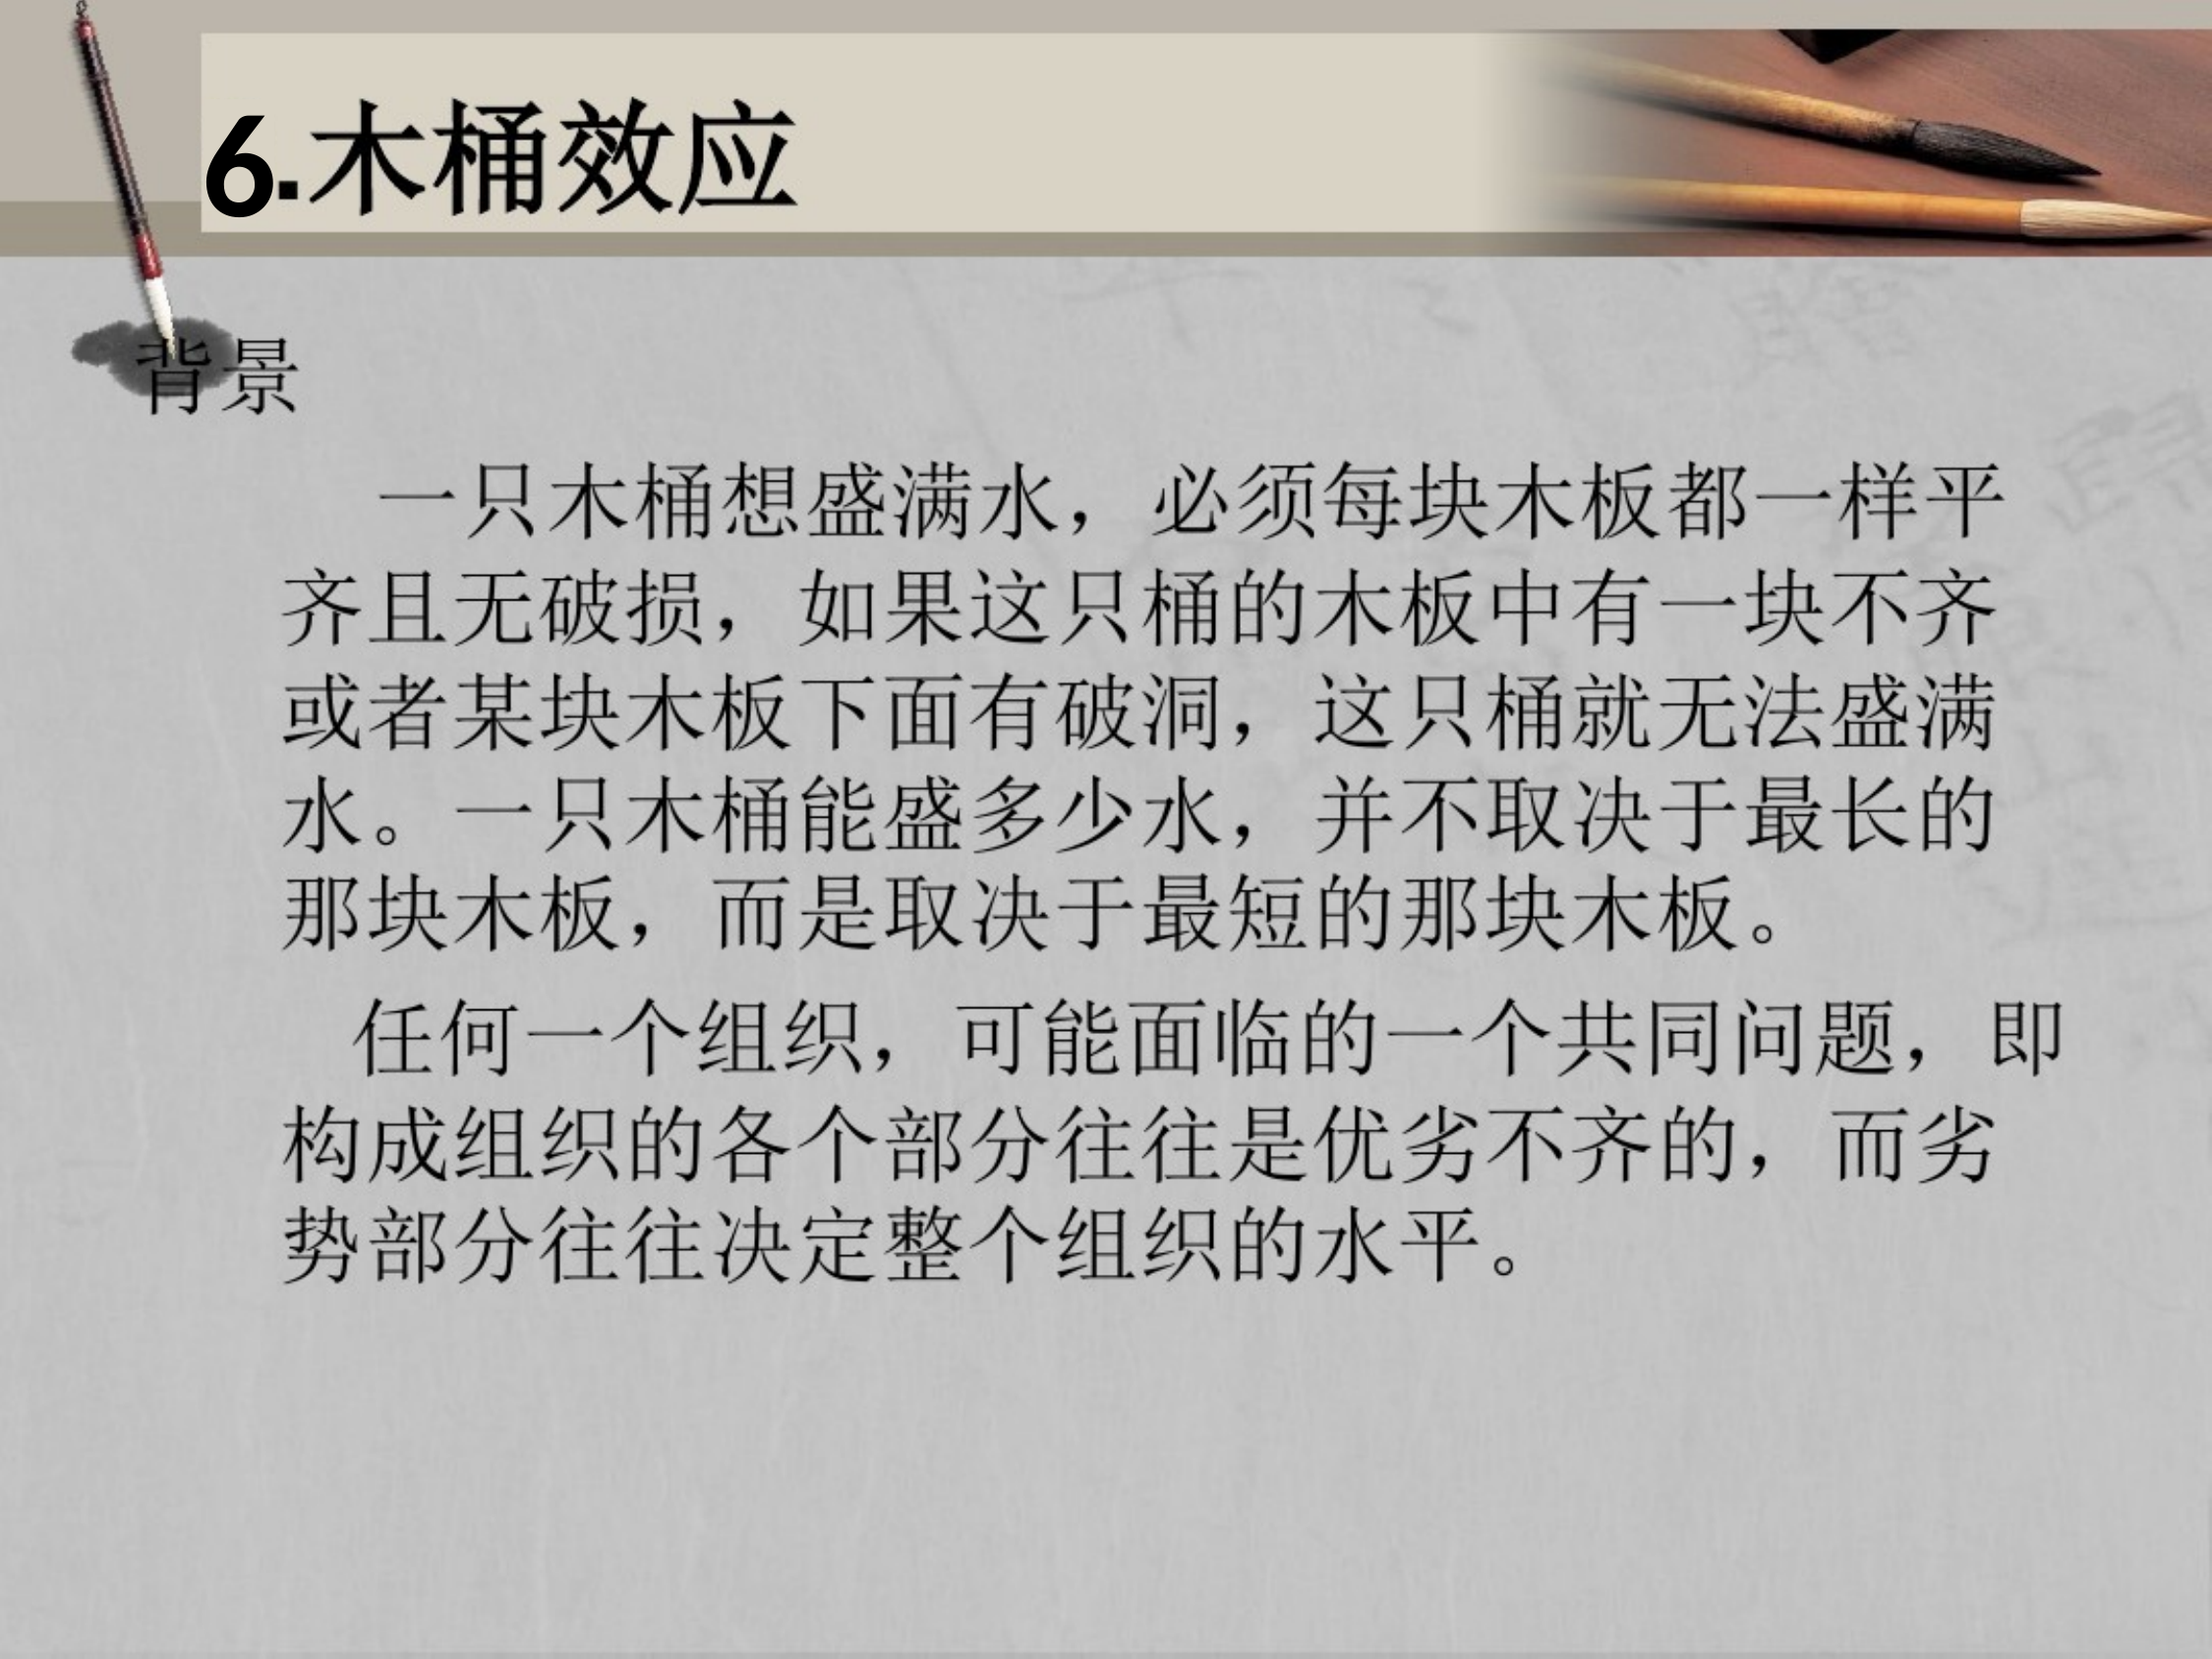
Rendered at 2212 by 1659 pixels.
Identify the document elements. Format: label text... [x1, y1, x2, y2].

text_box 6 [187, 61, 292, 254]
text_box [0, 0, 2212, 1659]
